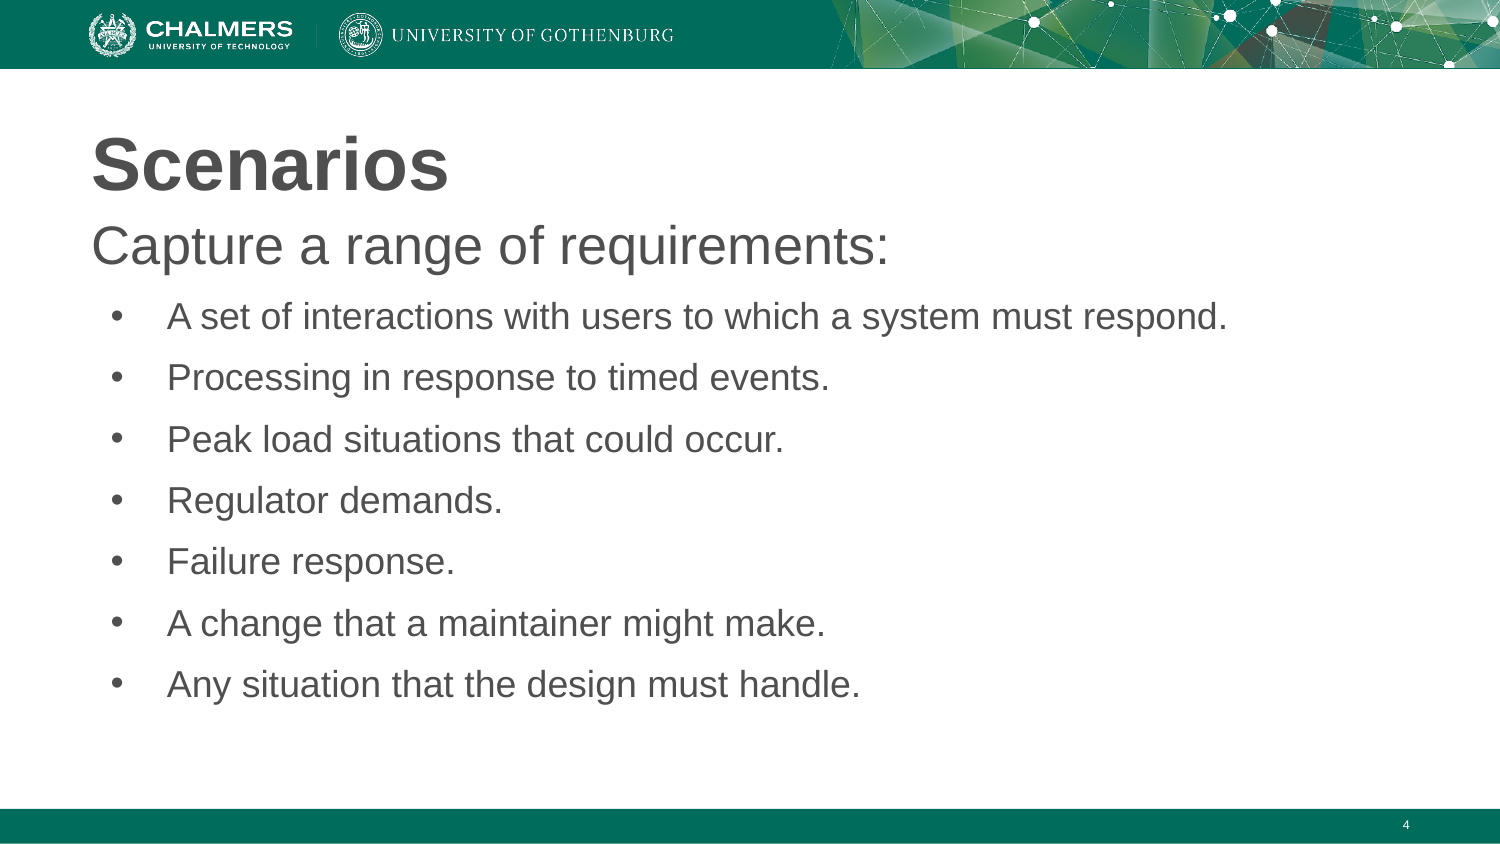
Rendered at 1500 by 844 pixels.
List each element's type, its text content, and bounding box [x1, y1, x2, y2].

slide_number ‹#› [1074, 809, 1425, 844]
picture [64, 0, 696, 85]
picture [759, 0, 1500, 68]
list Capture a range of requirements: A set of interactions with users to which a system must respond. Processing in response to timed events. Peak load situations that could occur. Regulator demands. Failure response. A change that a maintainer might make. Any situation that the design must handle. [76, 210, 1425, 782]
title Scenarios [76, 100, 1425, 210]
